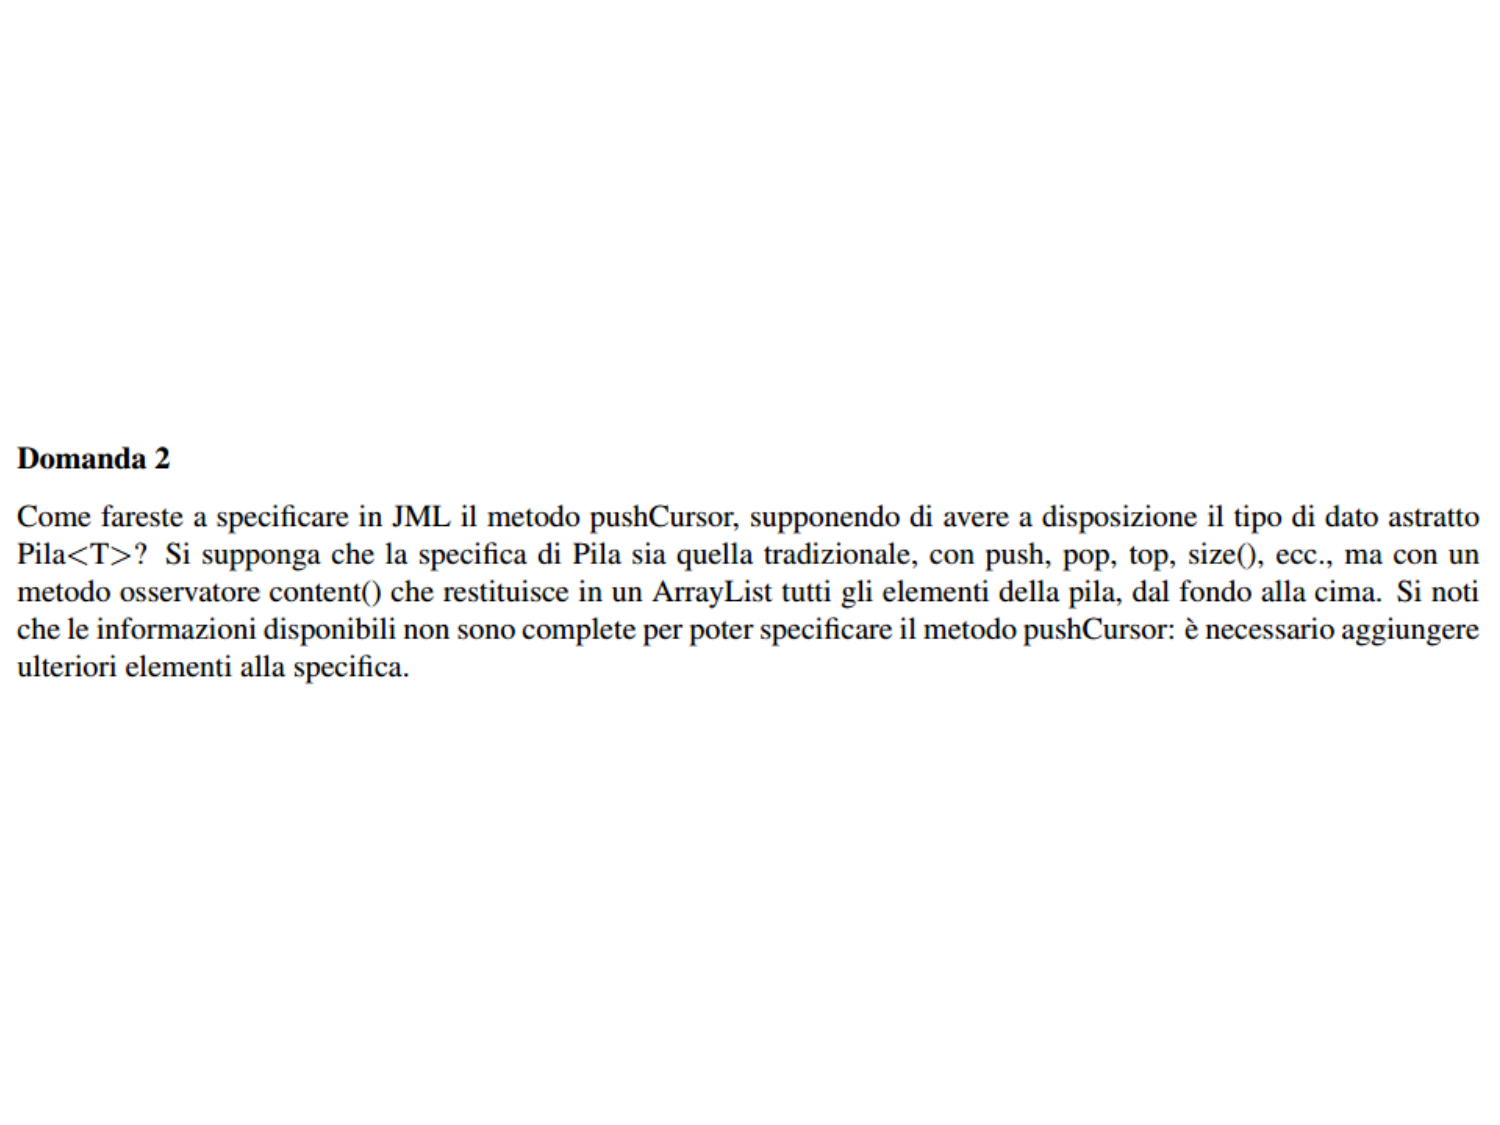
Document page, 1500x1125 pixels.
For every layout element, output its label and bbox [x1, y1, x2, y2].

picture [9, 438, 1491, 687]
